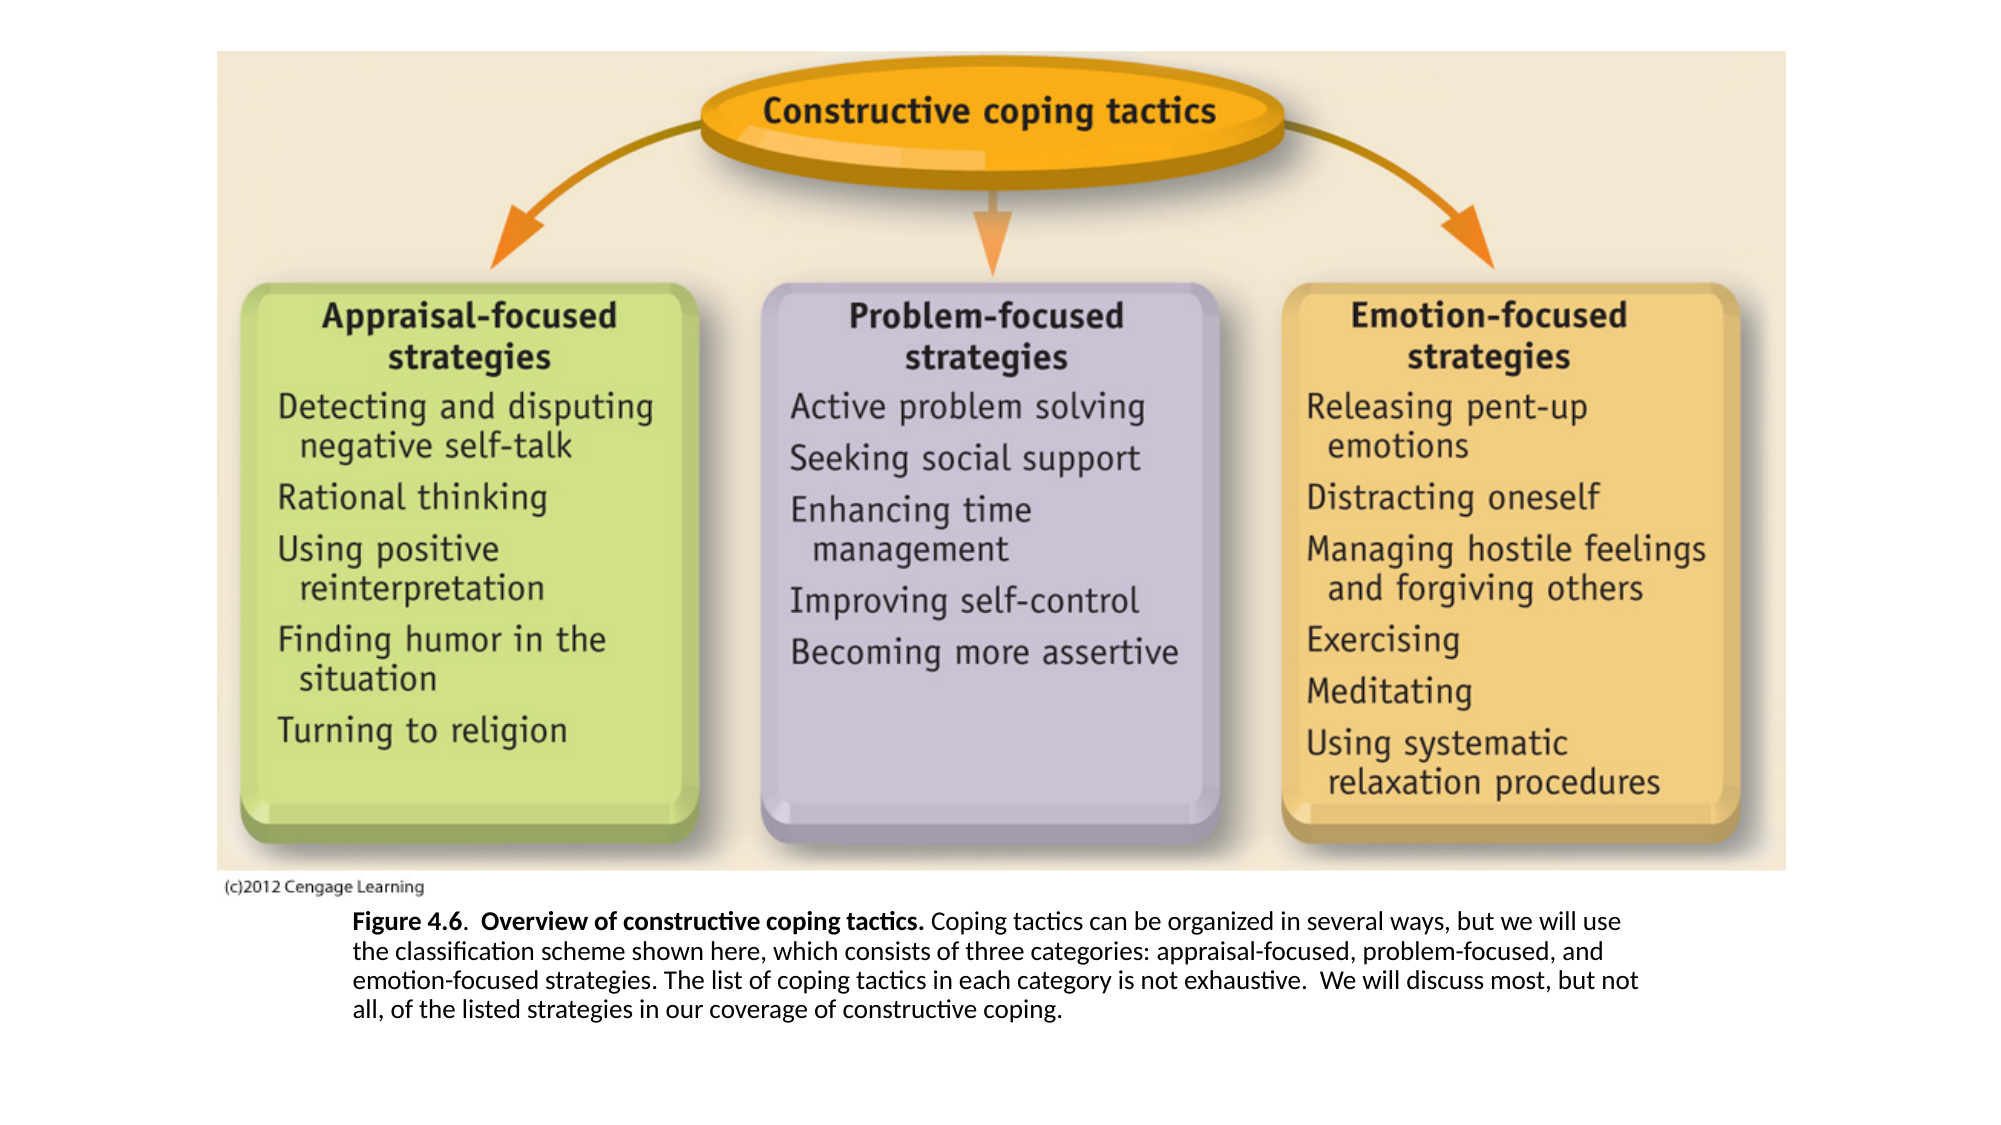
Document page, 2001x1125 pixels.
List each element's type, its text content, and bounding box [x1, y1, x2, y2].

picture [217, 51, 1786, 900]
list Figure 4.6. Overview of constructive coping tactics. Coping tactics can be organized in several ways, but we will use the classification scheme shown here, which consists of three categories: appraisal-focused, problem-focused, and emotion-focused strategies. The list of coping tactics in each category is not exhaustive. We will discuss most, but not all, of the listed strategies in our coverage of constructive coping. [337, 900, 1663, 1100]
